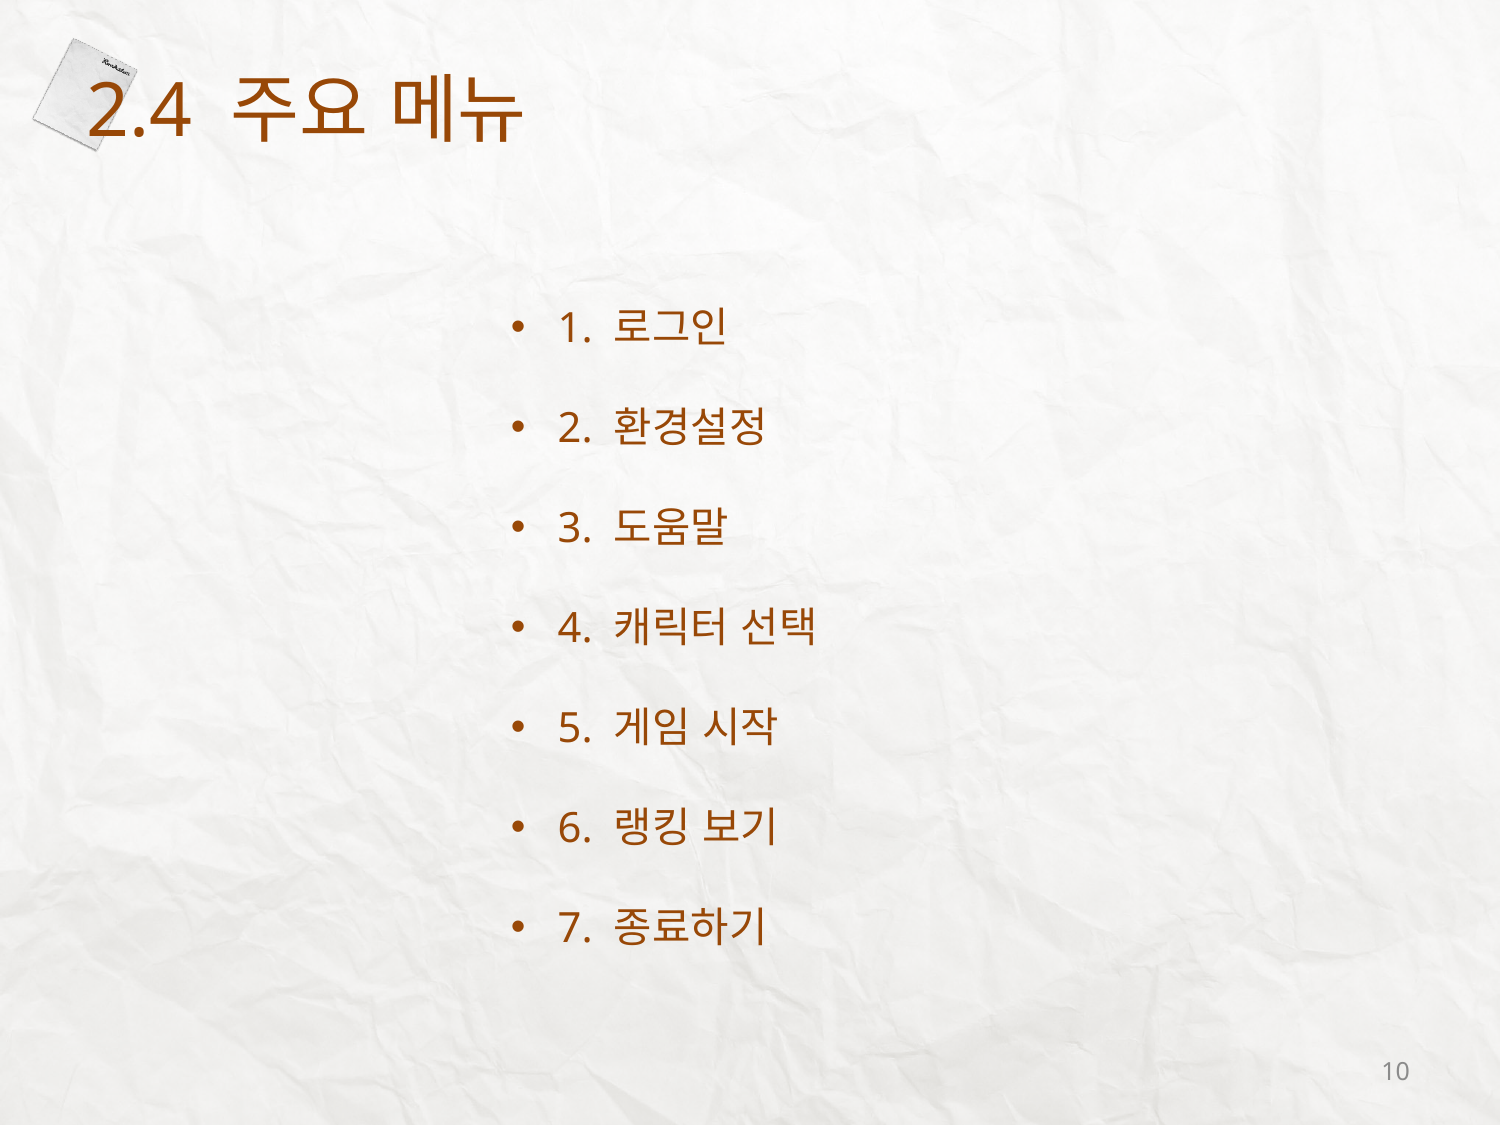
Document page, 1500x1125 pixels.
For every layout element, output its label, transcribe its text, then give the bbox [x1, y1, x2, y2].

text_box 2.4 주요 메뉴 [71, 54, 543, 160]
picture [20, 30, 109, 141]
text_box 1. 로그인 2. 환경설정 3. 도움말 4. 캐릭터 선택 5. 게임 시작 6. 랭킹 보기 7. 종료하기 [496, 243, 1004, 959]
slide_number 10 [1074, 1042, 1425, 1103]
